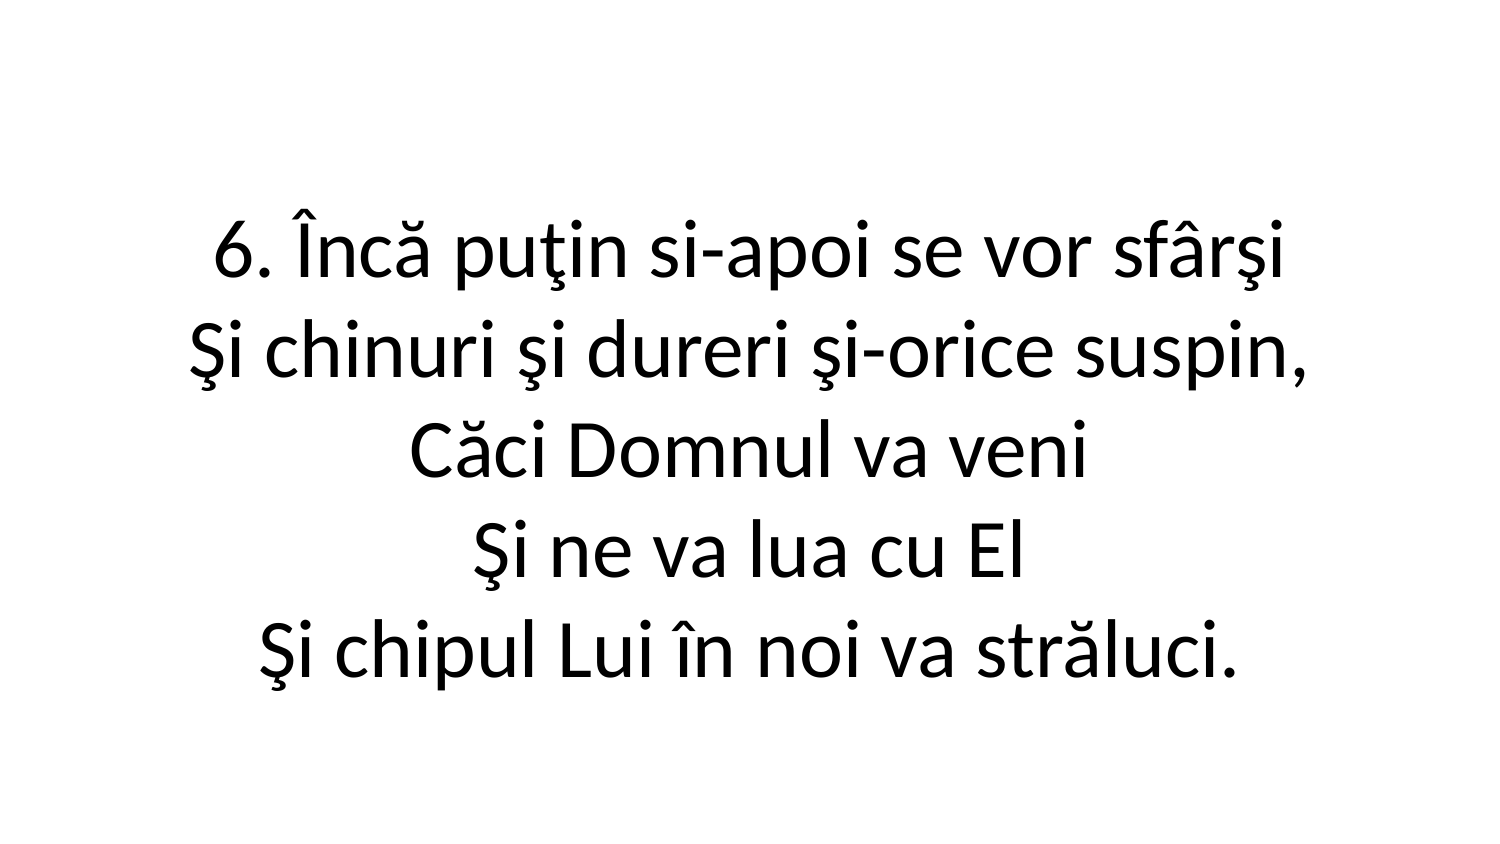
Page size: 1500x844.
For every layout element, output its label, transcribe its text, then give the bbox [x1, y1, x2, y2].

text_box 6. Încă puţin si-apoi se vor sfârşi Şi chinuri şi dureri şi-orice suspin, Căci Domnul va veni Şi ne va lua cu El Şi chipul Lui în noi va străluci. [173, 142, 1327, 702]
